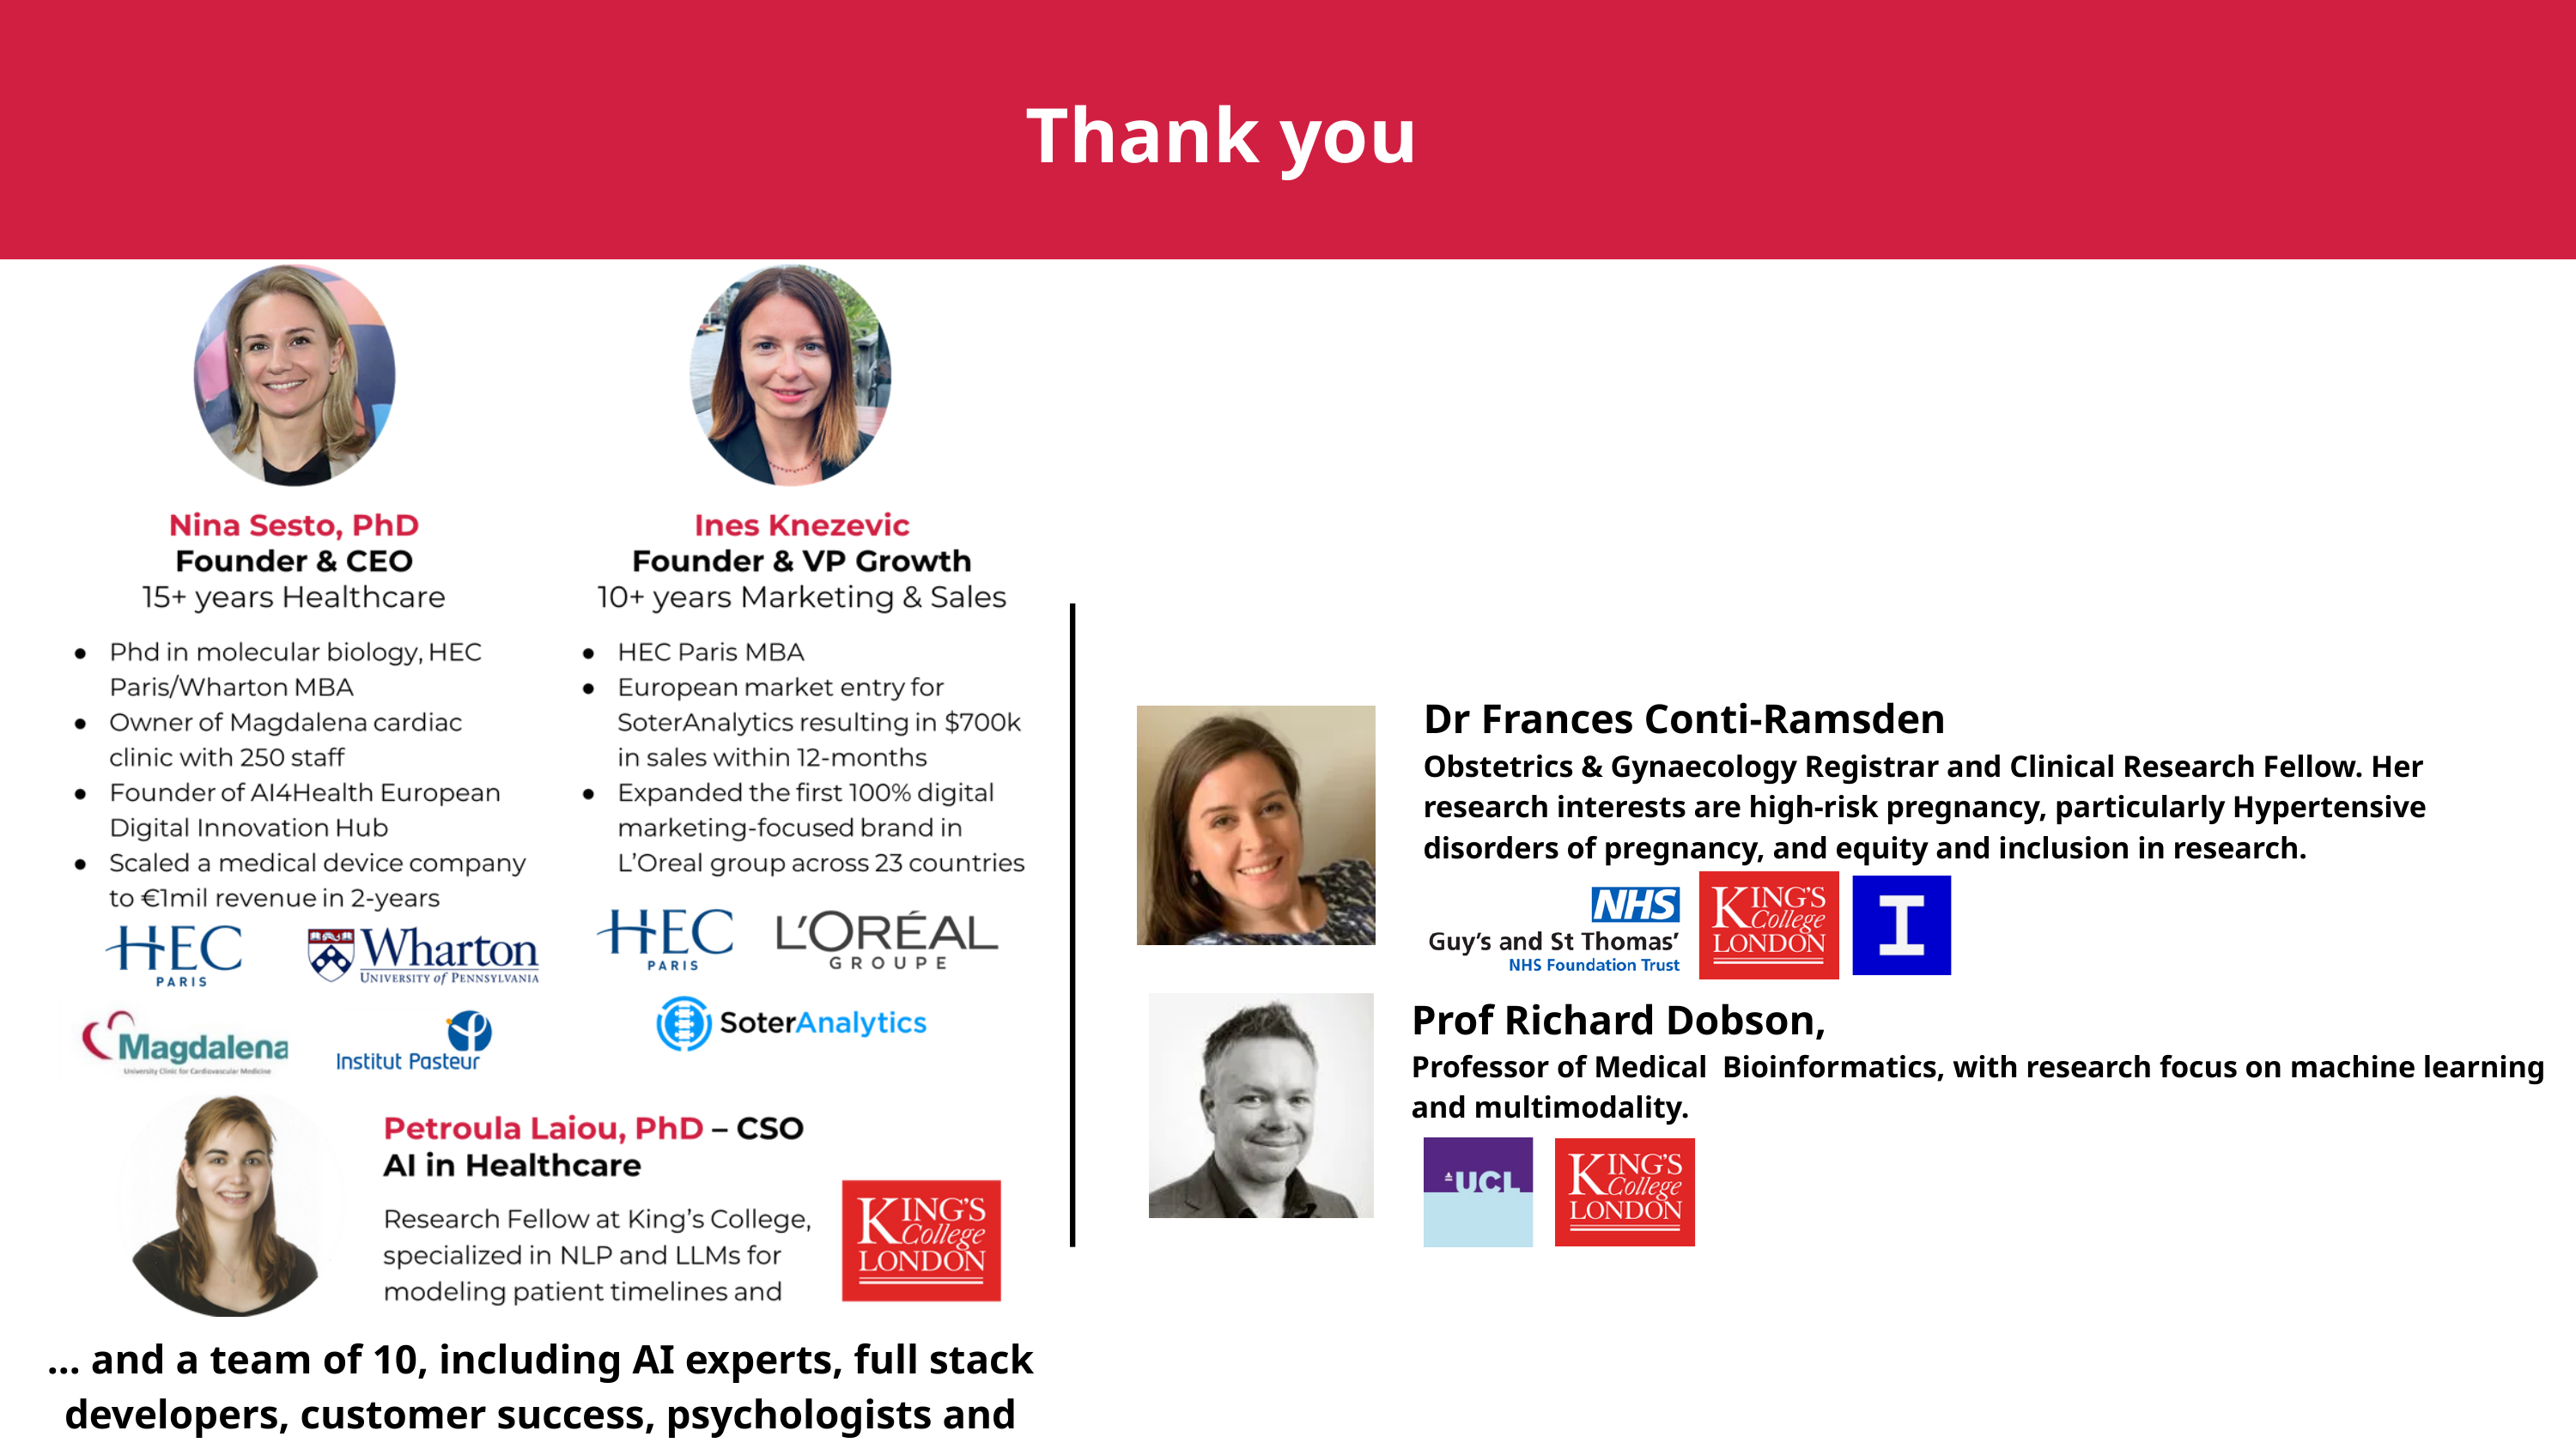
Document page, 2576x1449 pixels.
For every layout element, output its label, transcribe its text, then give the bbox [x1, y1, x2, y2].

text_box [1149, 993, 1374, 1219]
text_box [0, 0, 2576, 260]
text_box Thank you [12, 72, 2432, 179]
text_box [1424, 1137, 1534, 1247]
text_box [1137, 706, 1376, 945]
text_box Dr Frances Conti-Ramsden Obstetrics & Gynaecology Registrar and Clinical Research Fellow. Her research interests are high-risk pregnancy, particularly Hypertensive disorders of pregnancy, and equity and inclusion in research. [1423, 686, 2511, 865]
text_box [1698, 871, 1839, 979]
text_box ... and a team of 10, including AI experts, full stack developers, customer success, psychologists and UX. [27, 1326, 1055, 1449]
text_box [1421, 877, 1686, 979]
text_box [51, 260, 1031, 1098]
text_box [1555, 1138, 1696, 1246]
text_box [112, 1089, 1009, 1317]
text_box [1852, 876, 1952, 975]
text_box Prof Richard Dobson, Professor of Medical Bioinformatics, with research focus on machine learning and multimodality. [1411, 986, 2559, 1125]
